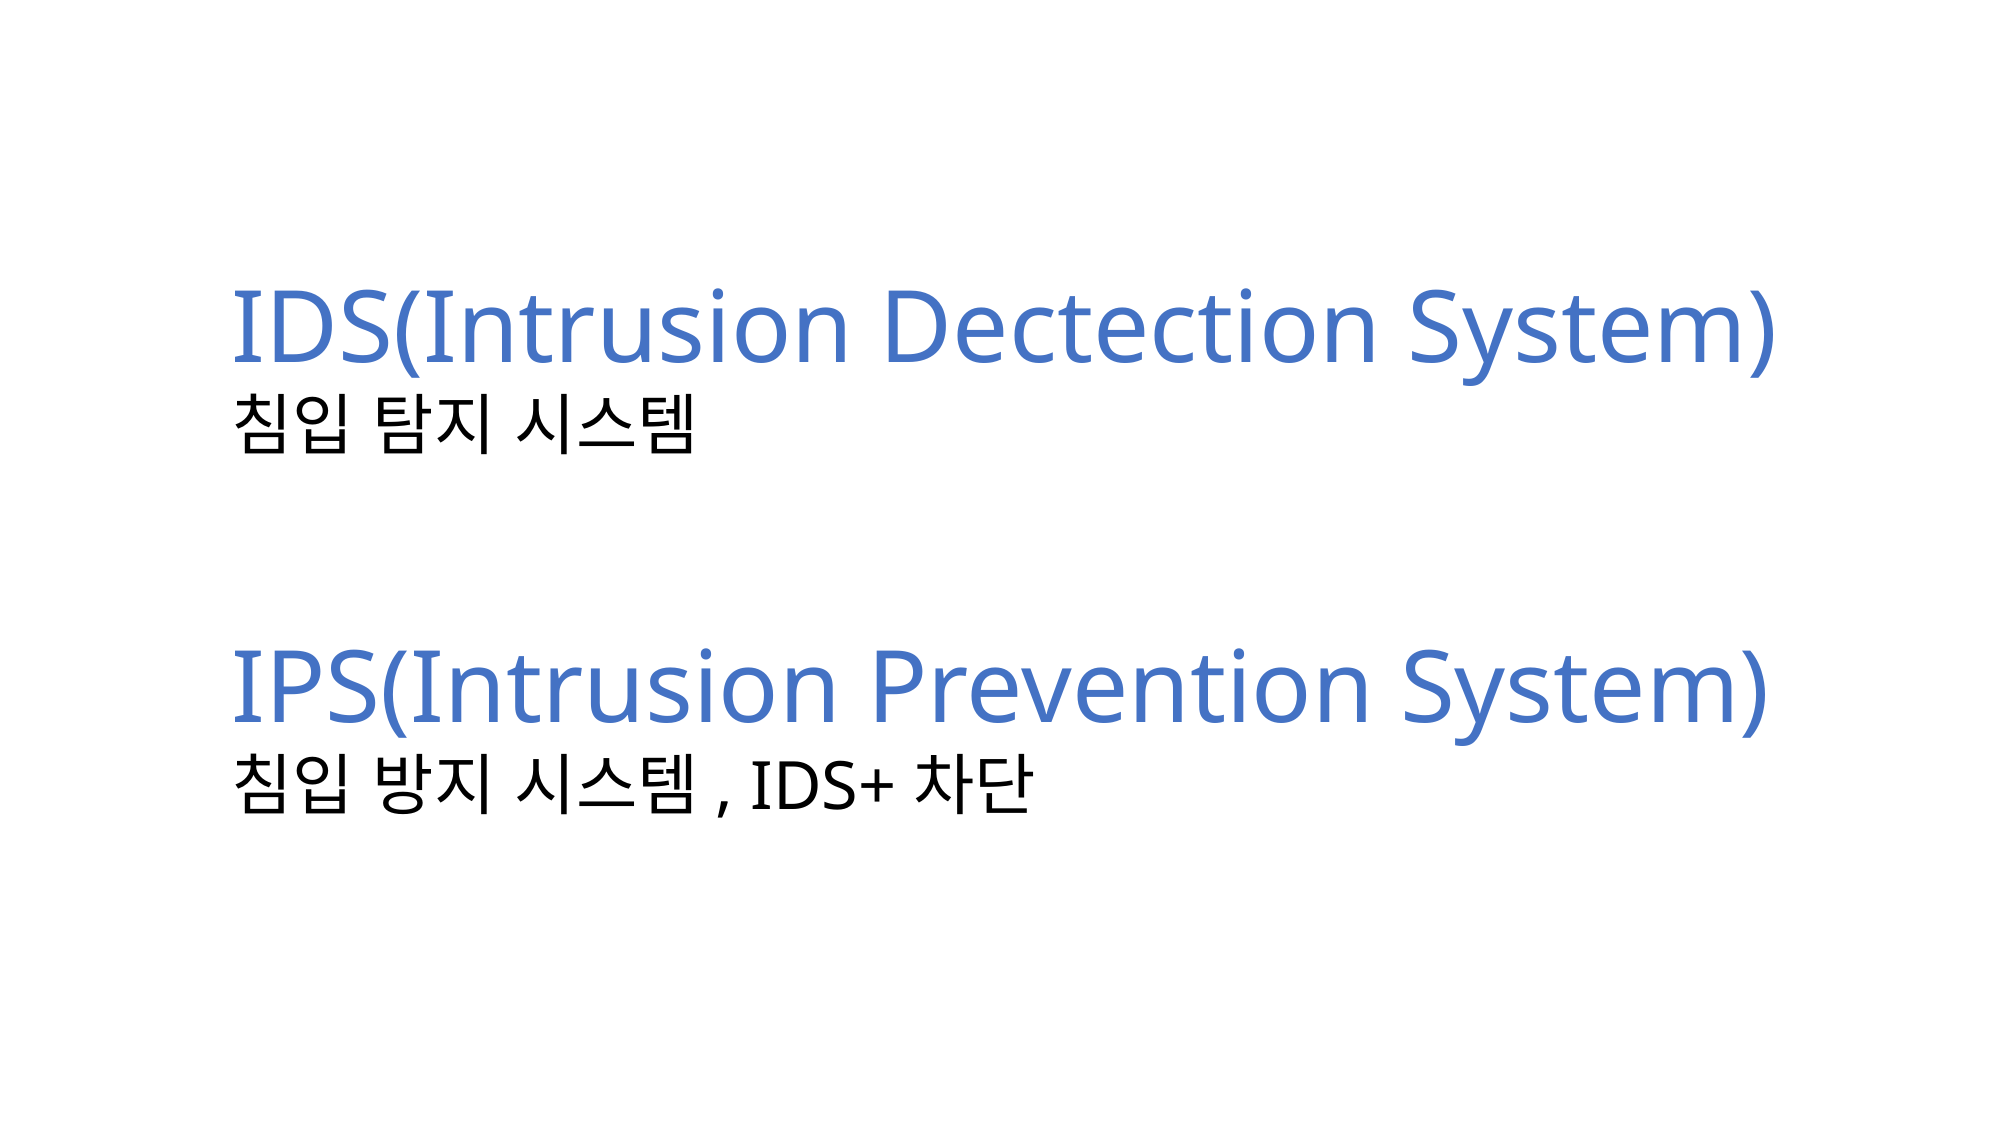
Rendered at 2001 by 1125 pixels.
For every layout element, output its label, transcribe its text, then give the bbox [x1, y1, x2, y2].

text_box IDS(Intrusion Dectection System) 침입 탐지 시스템 IPS(Intrusion Prevention System) 침입 방지 시스템, IDS+차단 [216, 255, 2000, 830]
